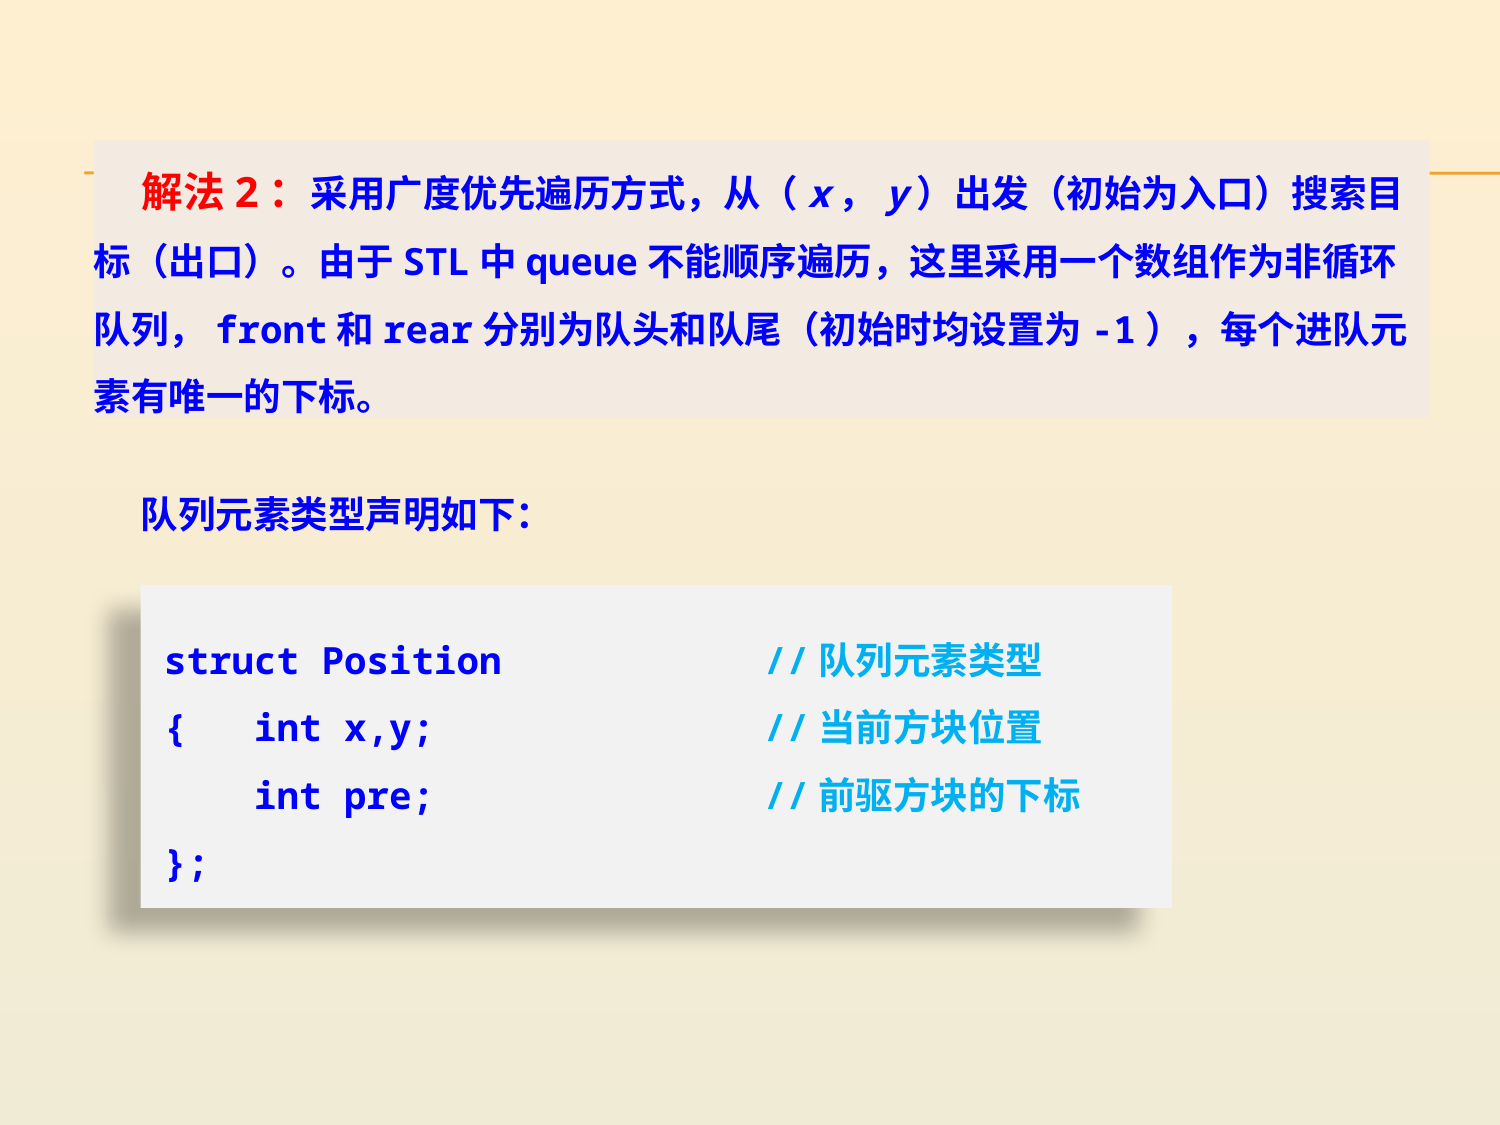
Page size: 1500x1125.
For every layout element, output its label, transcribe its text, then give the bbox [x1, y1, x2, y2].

text_box 队列元素类型声明如下： [140, 491, 868, 537]
text_box struct Position //队列元素类型 { int x,y; //当前方块位置 int pre; //前驱方块的下标 }; [140, 584, 1173, 909]
text_box 解法2：采用广度优先遍历方式，从（x，y）出发（初始为入口）搜索目标（出口）。由于STL中queue不能顺序遍历，这里采用一个数组作为非循环队列，front和rear分别为队头和队尾（初始时均设置为-1），每个进队元素有唯一的下标。 [93, 140, 1430, 419]
